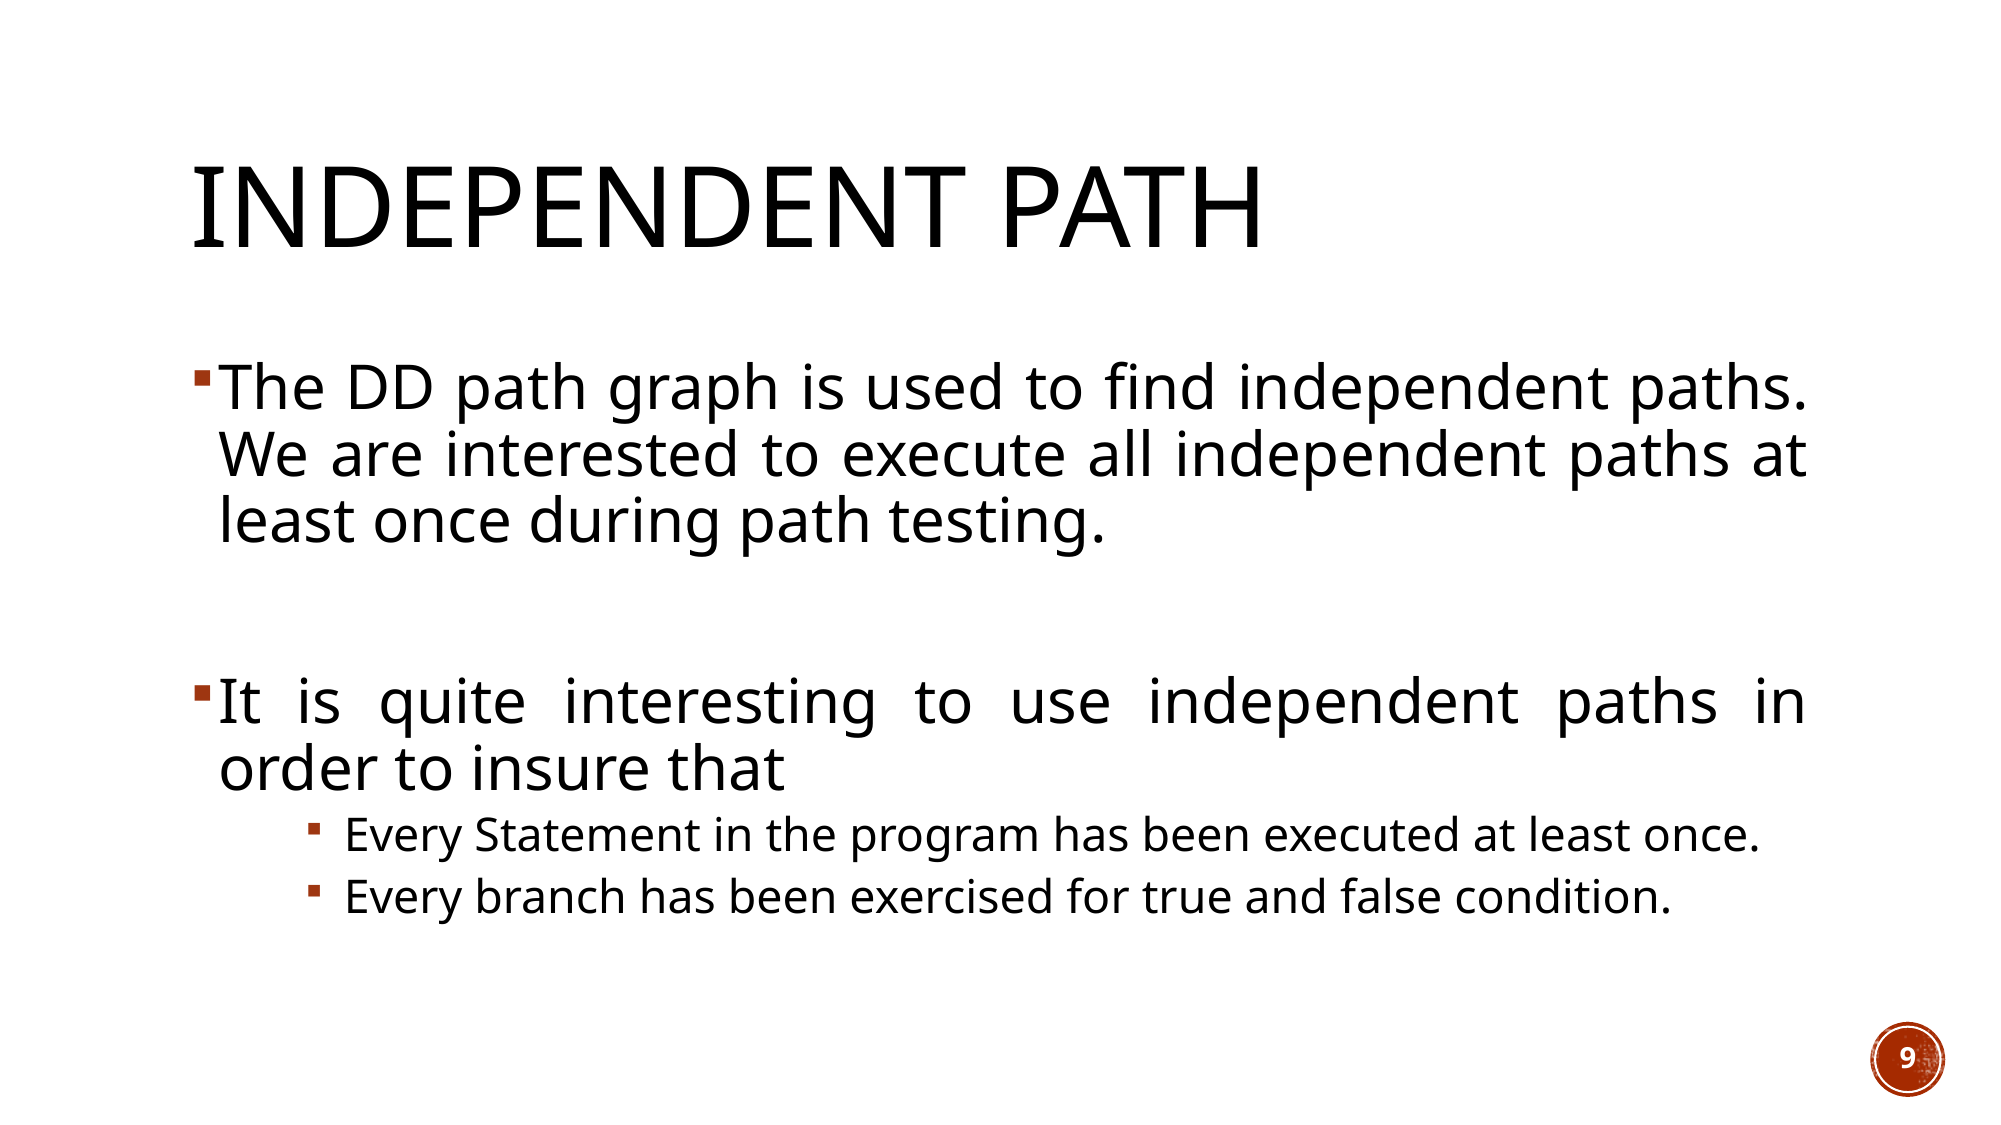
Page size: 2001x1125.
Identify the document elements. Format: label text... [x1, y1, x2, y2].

slide_number 9 [1855, 1028, 1961, 1089]
title Independent path [175, 79, 1826, 344]
list The DD path graph is used to find independent paths. We are interested to execute all independent paths at least once during path testing. It is quite interesting to use independent paths in order to insure that Every Statement in the program has been executed at least once. Every branch has been exercised for true and false condition. [175, 348, 1826, 1013]
